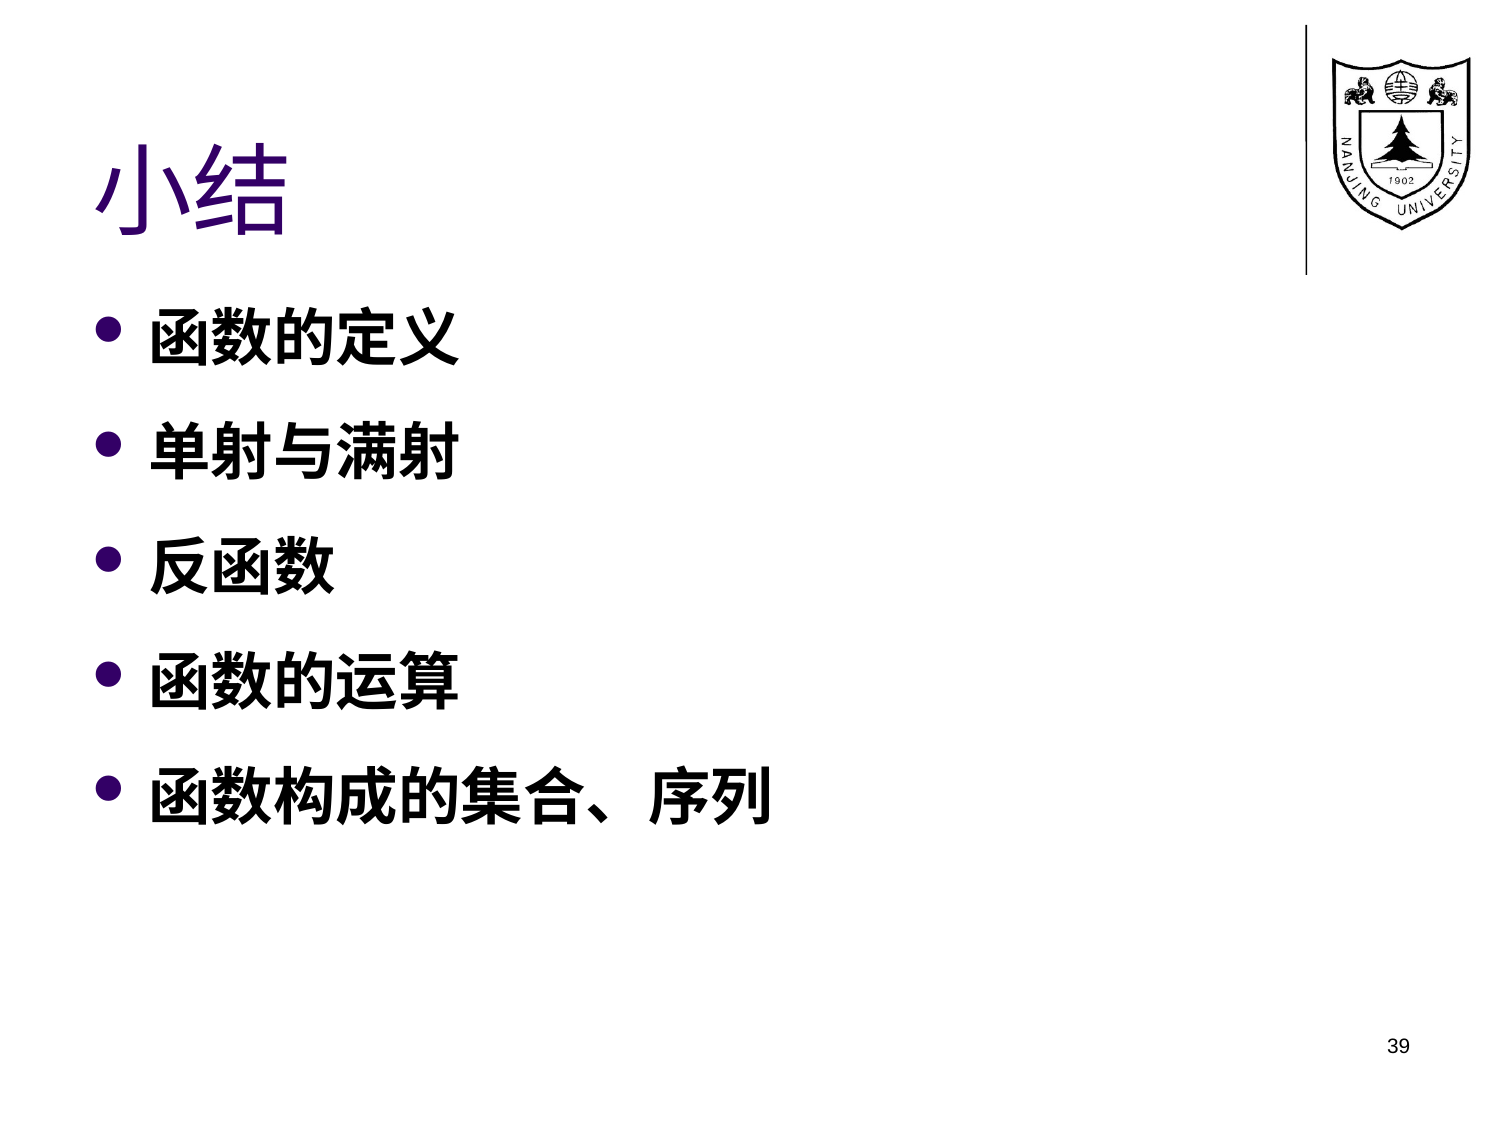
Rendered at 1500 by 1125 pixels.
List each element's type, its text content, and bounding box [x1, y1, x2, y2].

title 小结 [77, 42, 1315, 256]
picture [1328, 51, 1481, 235]
slide_number 39 [1074, 1024, 1426, 1101]
list 函数的定义 单射与满射 反函数 函数的运算 函数构成的集合、序列 [77, 275, 1365, 1047]
